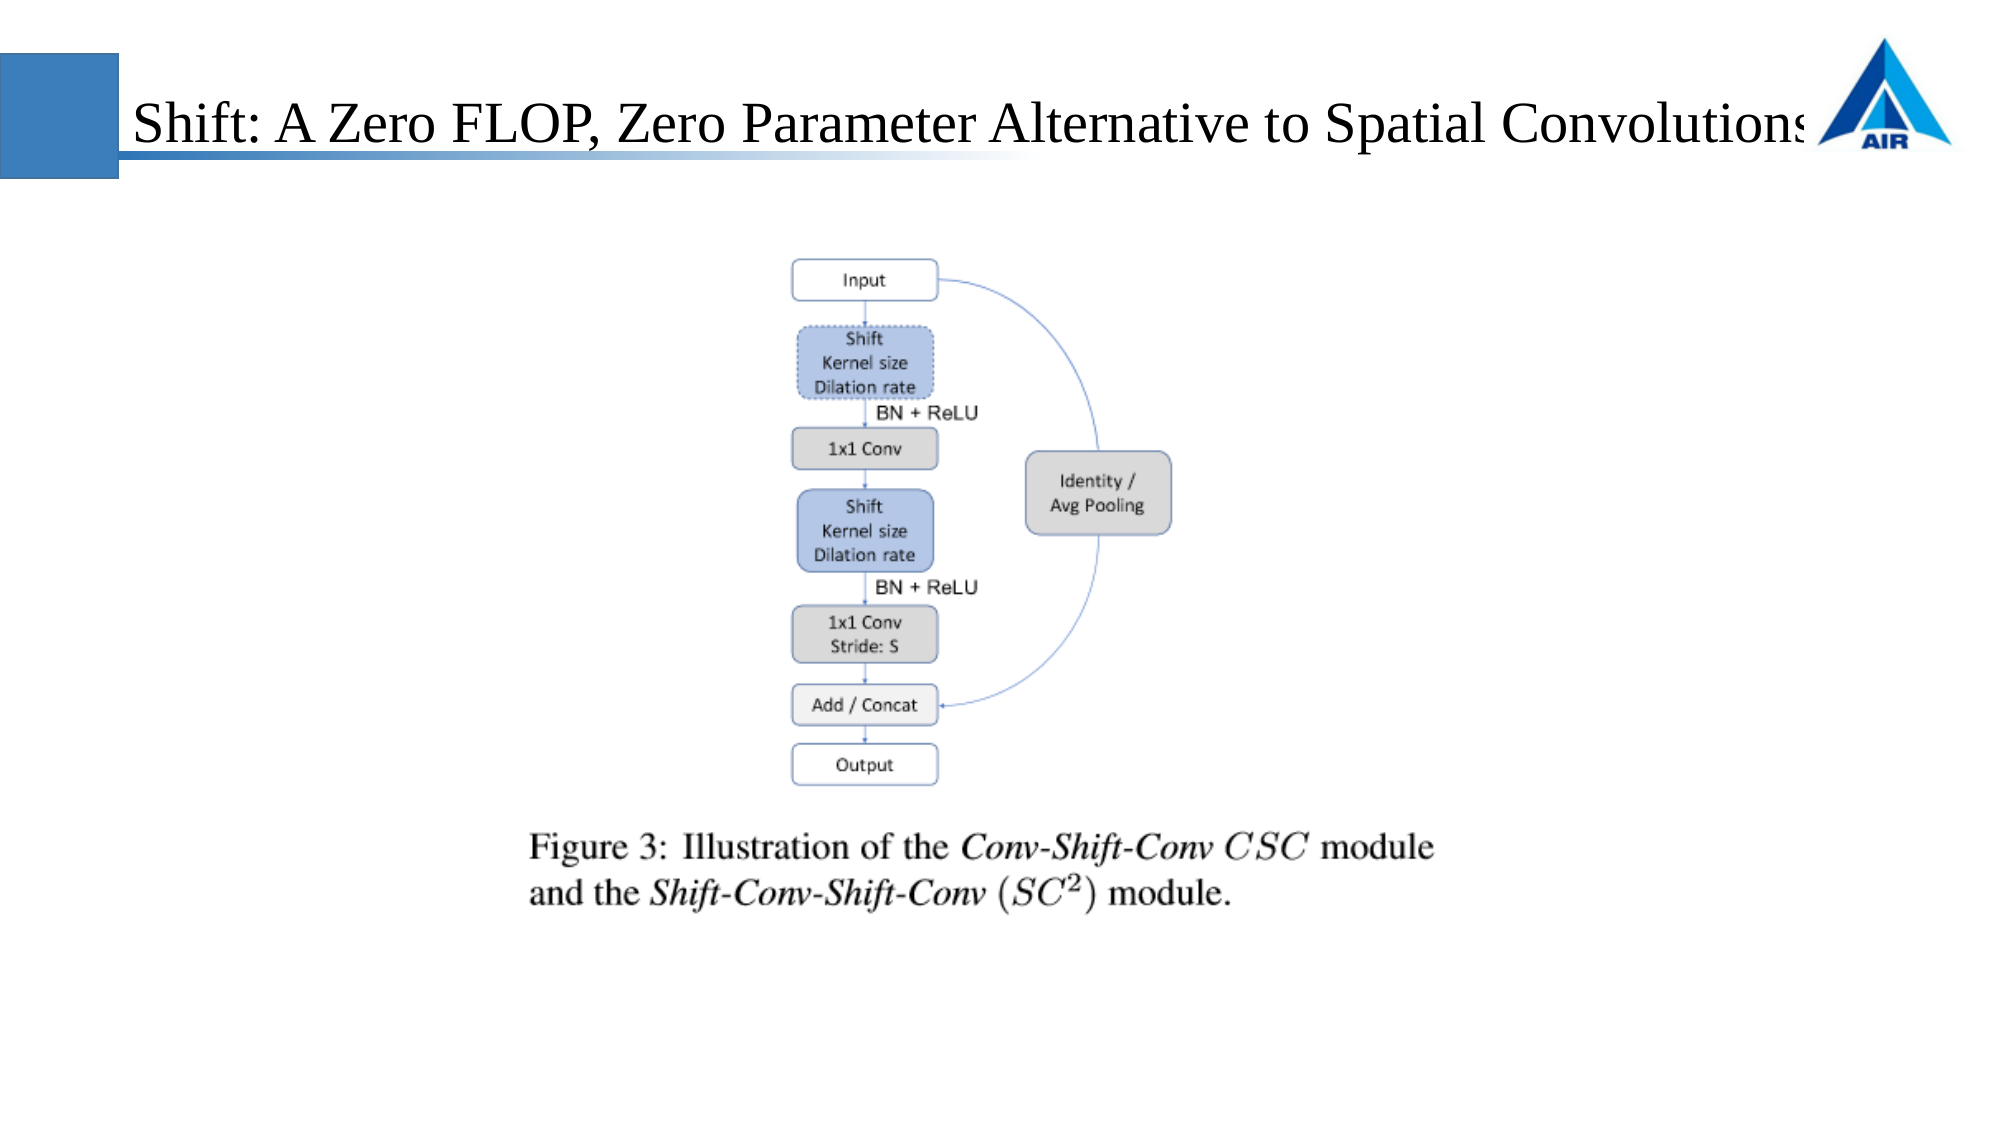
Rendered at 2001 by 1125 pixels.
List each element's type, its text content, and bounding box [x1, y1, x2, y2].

picture [1804, 34, 1966, 152]
picture [485, 234, 1536, 998]
text_box [117, 151, 1045, 160]
text_box Shift: A Zero FLOP, Zero Parameter Alternative to Spatial Convolutions [119, 76, 1918, 162]
text_box [0, 53, 119, 179]
